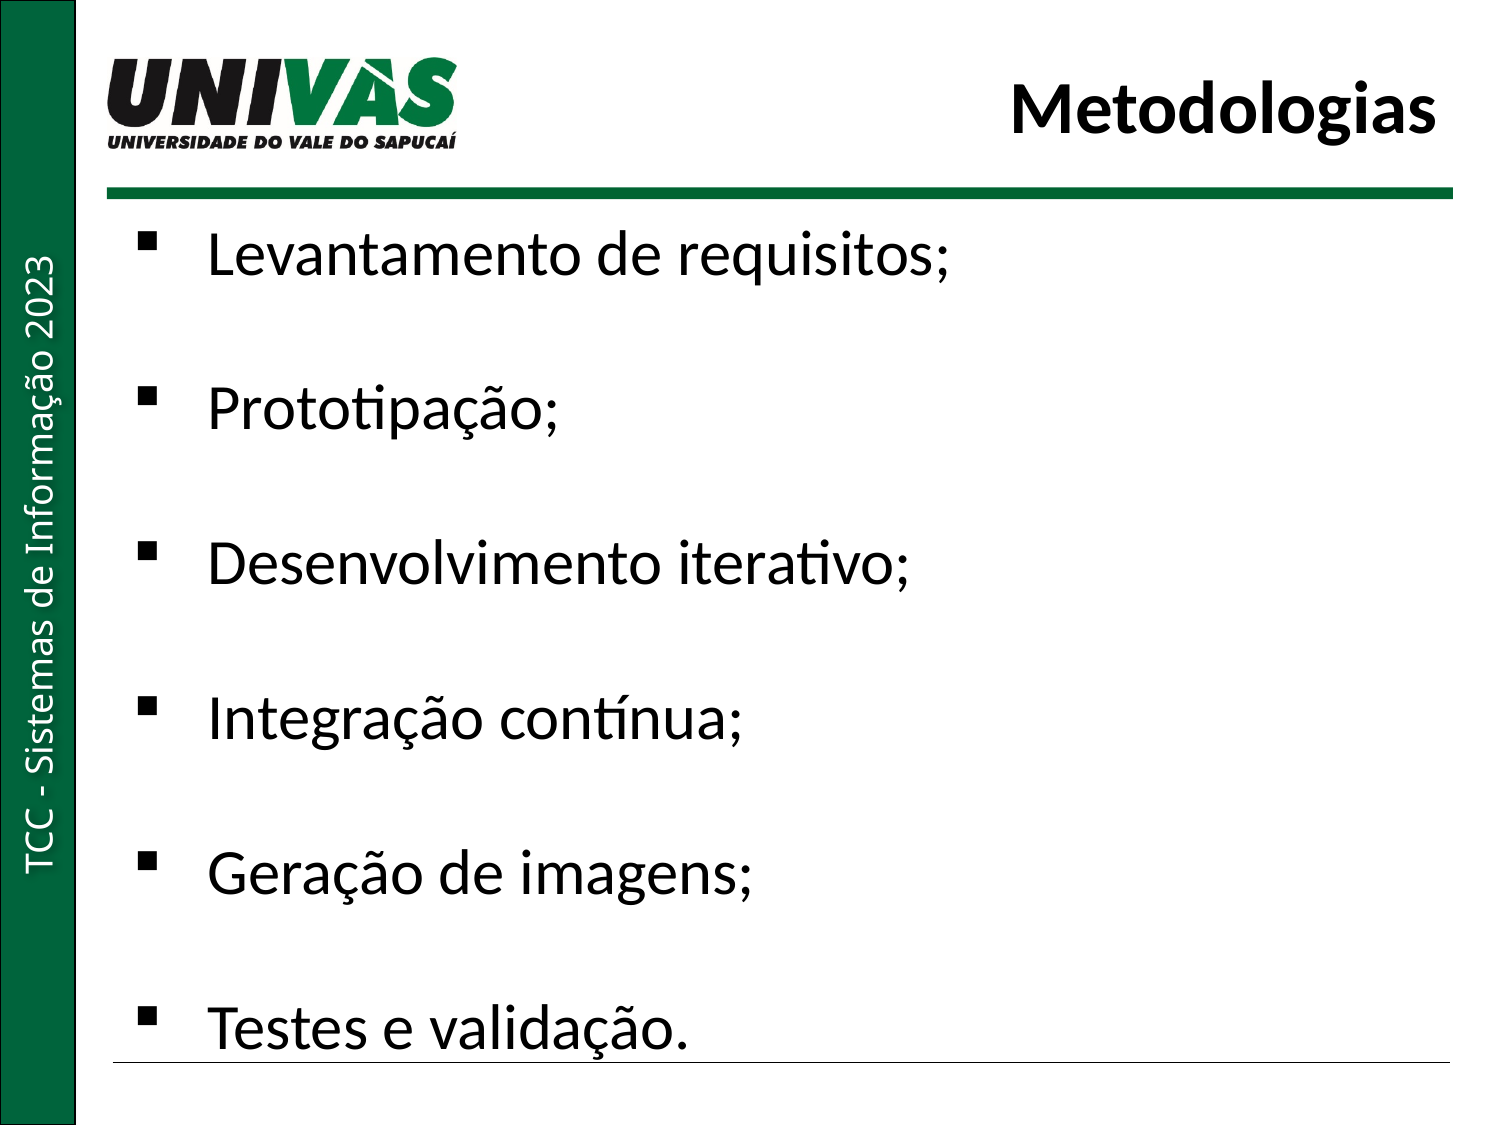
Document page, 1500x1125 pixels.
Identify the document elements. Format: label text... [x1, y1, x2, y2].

picture [107, 57, 457, 149]
title Metodologias [484, 38, 1454, 169]
list Levantamento de requisitos; Prototipação; Desenvolvimento iterativo; Integração contínua; Geração de imagens; Testes e validação. [117, 202, 1055, 1087]
